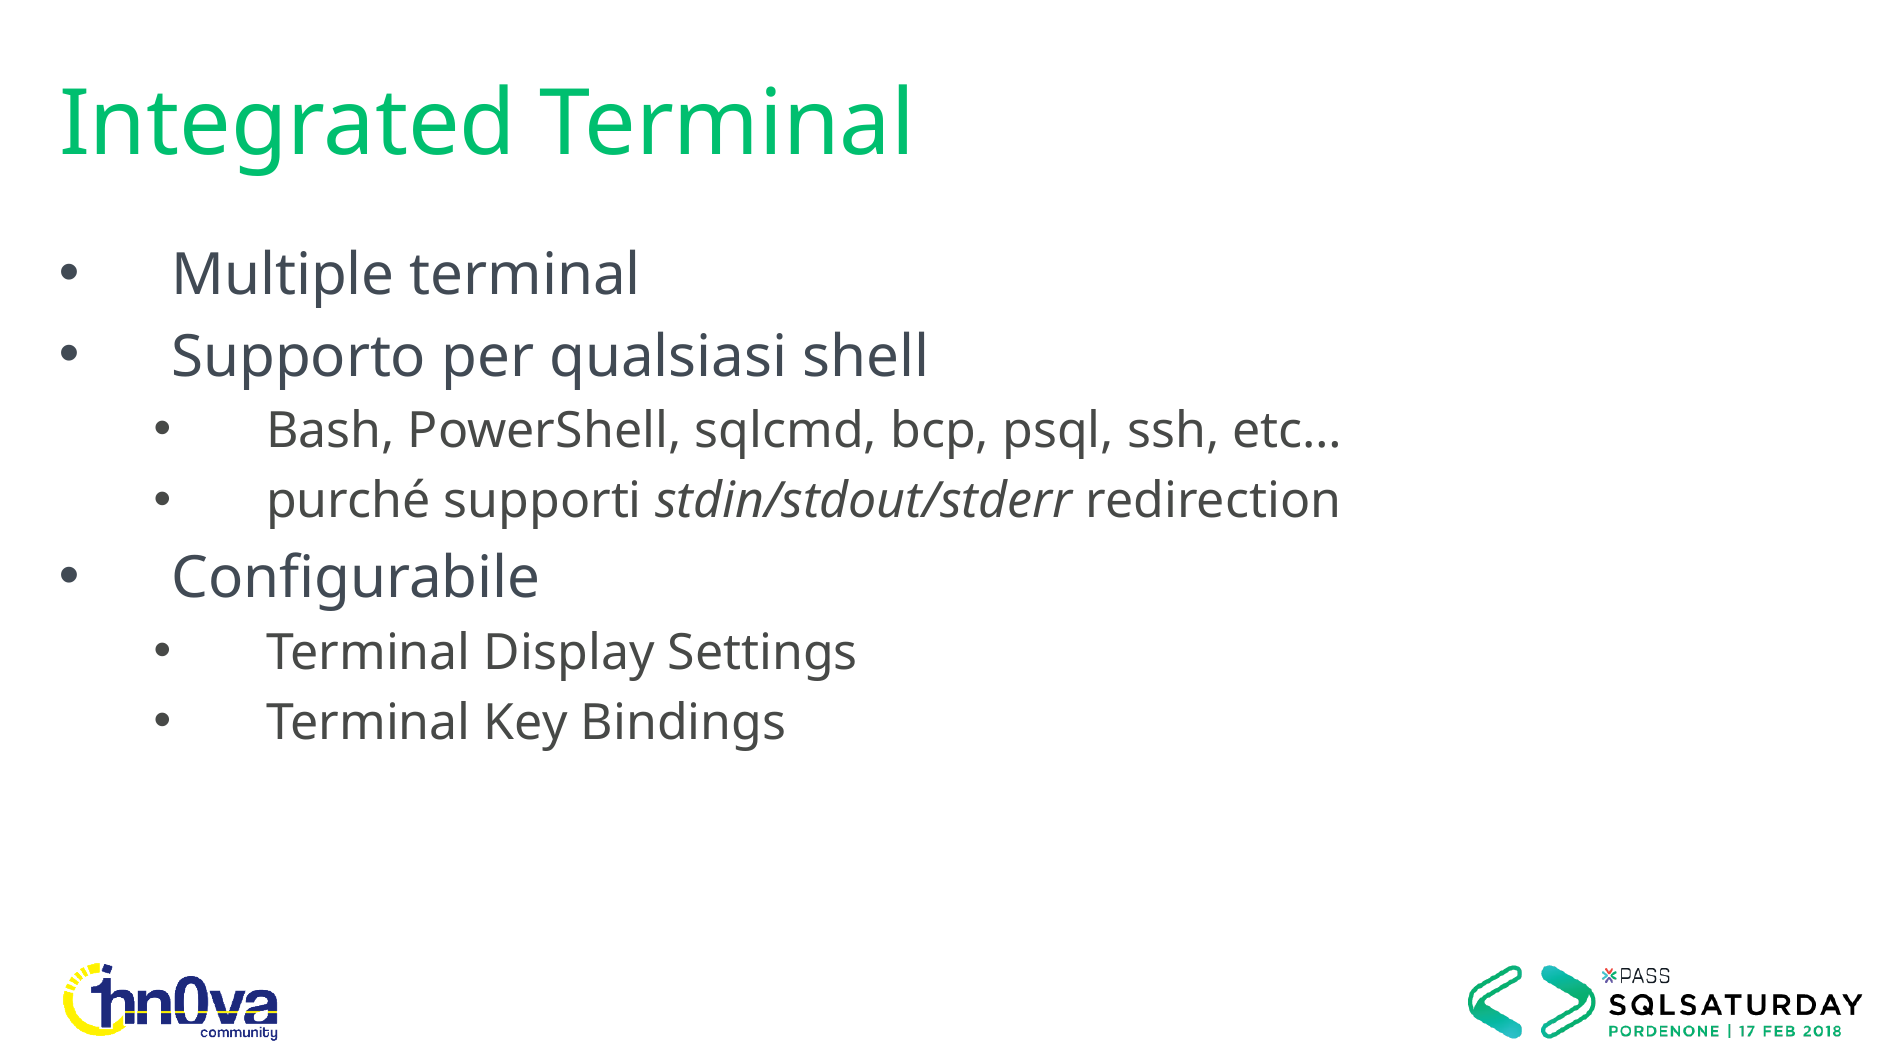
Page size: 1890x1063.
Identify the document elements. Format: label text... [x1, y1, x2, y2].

list Multiple terminal Supporto per qualsiasi shell Bash, PowerShell, sqlcmd, bcp, psql, ssh, etc… purché supporti stdin/stdout/stderr redirection Configurabile Terminal Display Settings Terminal Key Bindings [59, 236, 1831, 977]
picture [52, 955, 300, 1053]
title Integrated Terminal [59, 59, 1831, 178]
picture [1443, 940, 1890, 1063]
